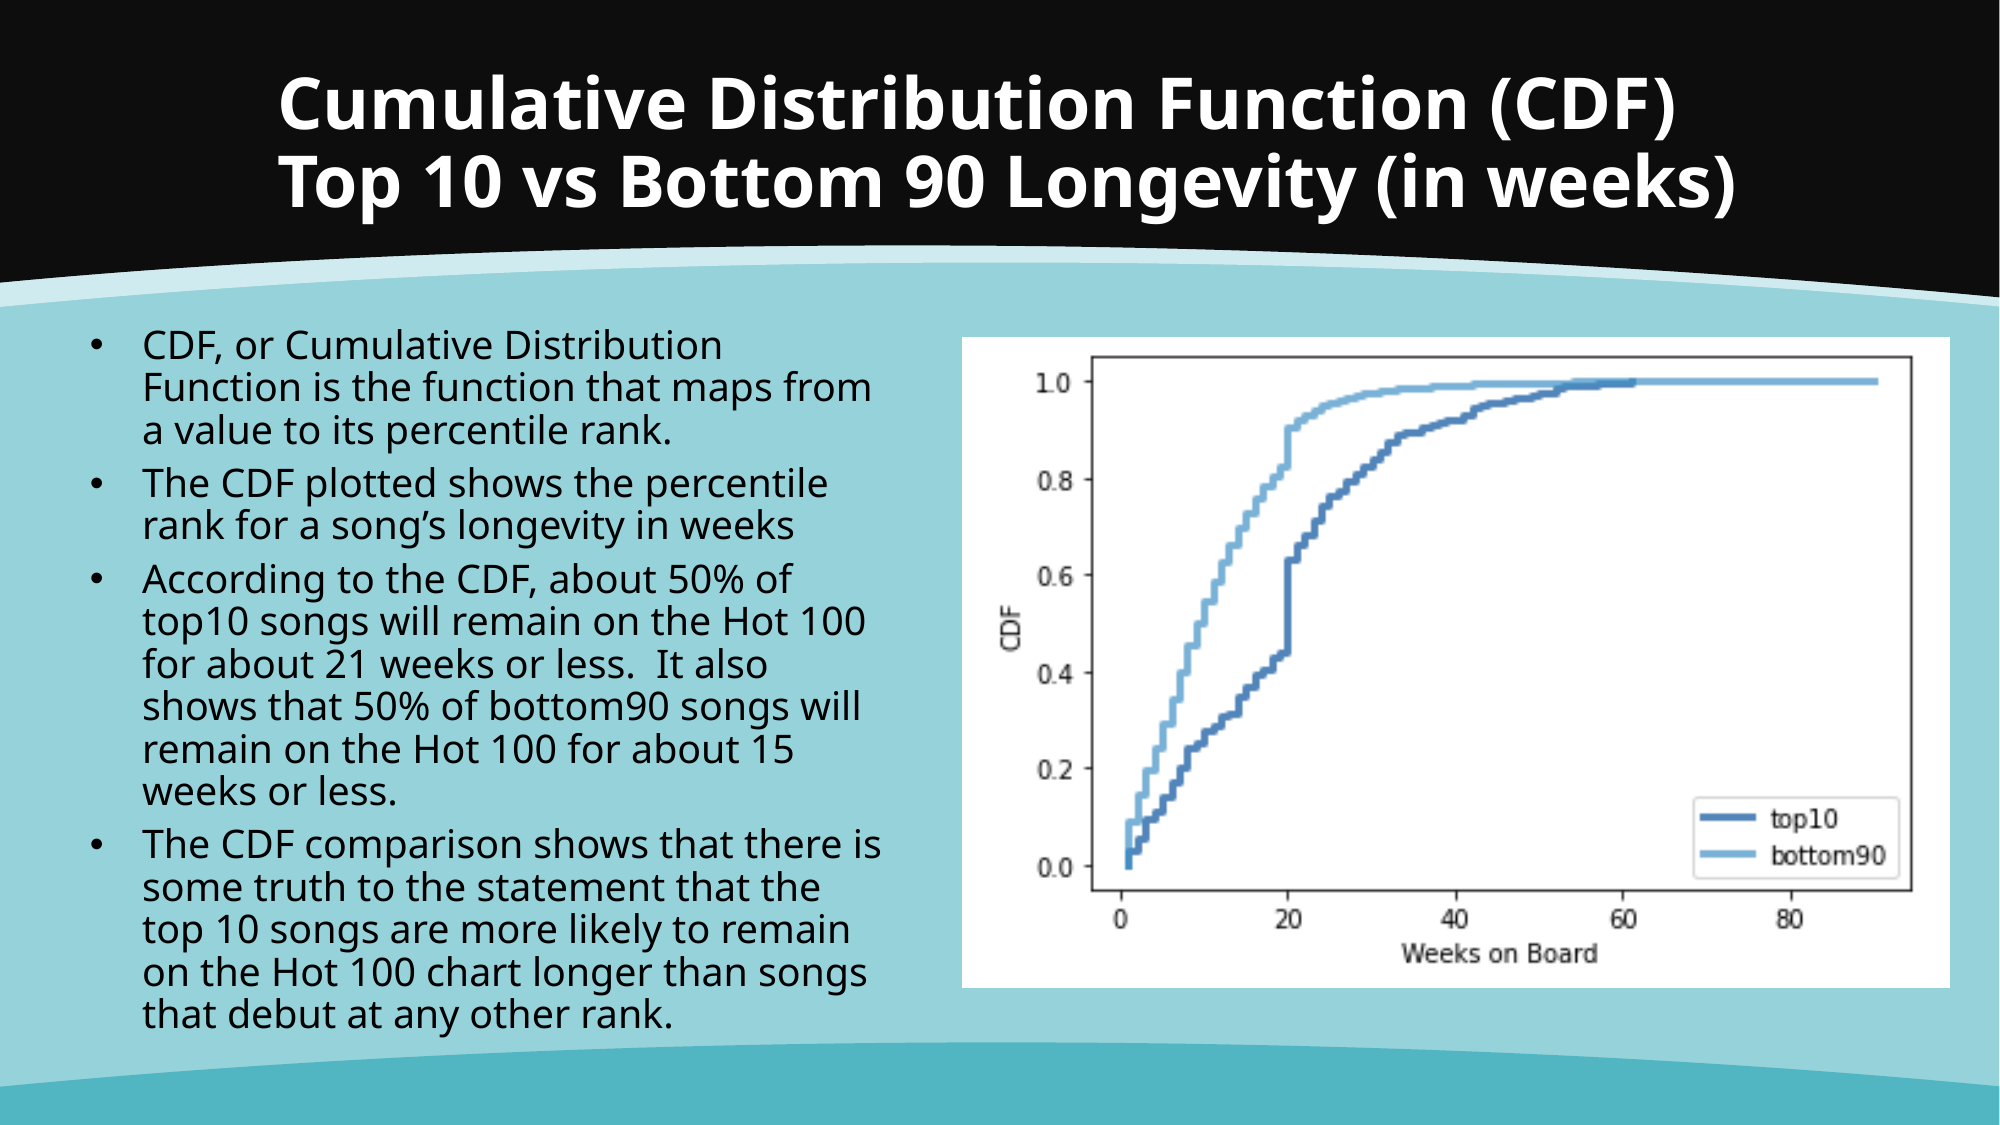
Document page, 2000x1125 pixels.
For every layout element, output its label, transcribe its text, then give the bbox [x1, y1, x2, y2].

text_box Cumulative Distribution Function (CDF) Top 10 vs Bottom 90 Longevity (in weeks) [262, 50, 1763, 230]
list CDF, or Cumulative Distribution Function is the function that maps from a value to its percentile rank. The CDF plotted shows the percentile rank for a song’s longevity in weeks According to the CDF, about 50% of top10 songs will remain on the Hot 100 for about 21 weeks or less. It also shows that 50% of bottom90 songs will remain on the Hot 100 for about 15 weeks or less. The CDF comparison shows that there is some truth to the statement that the top 10 songs are more likely to remain on the Hot 100 chart longer than songs that debut at any other rank. [74, 312, 900, 1050]
picture [962, 337, 1950, 988]
